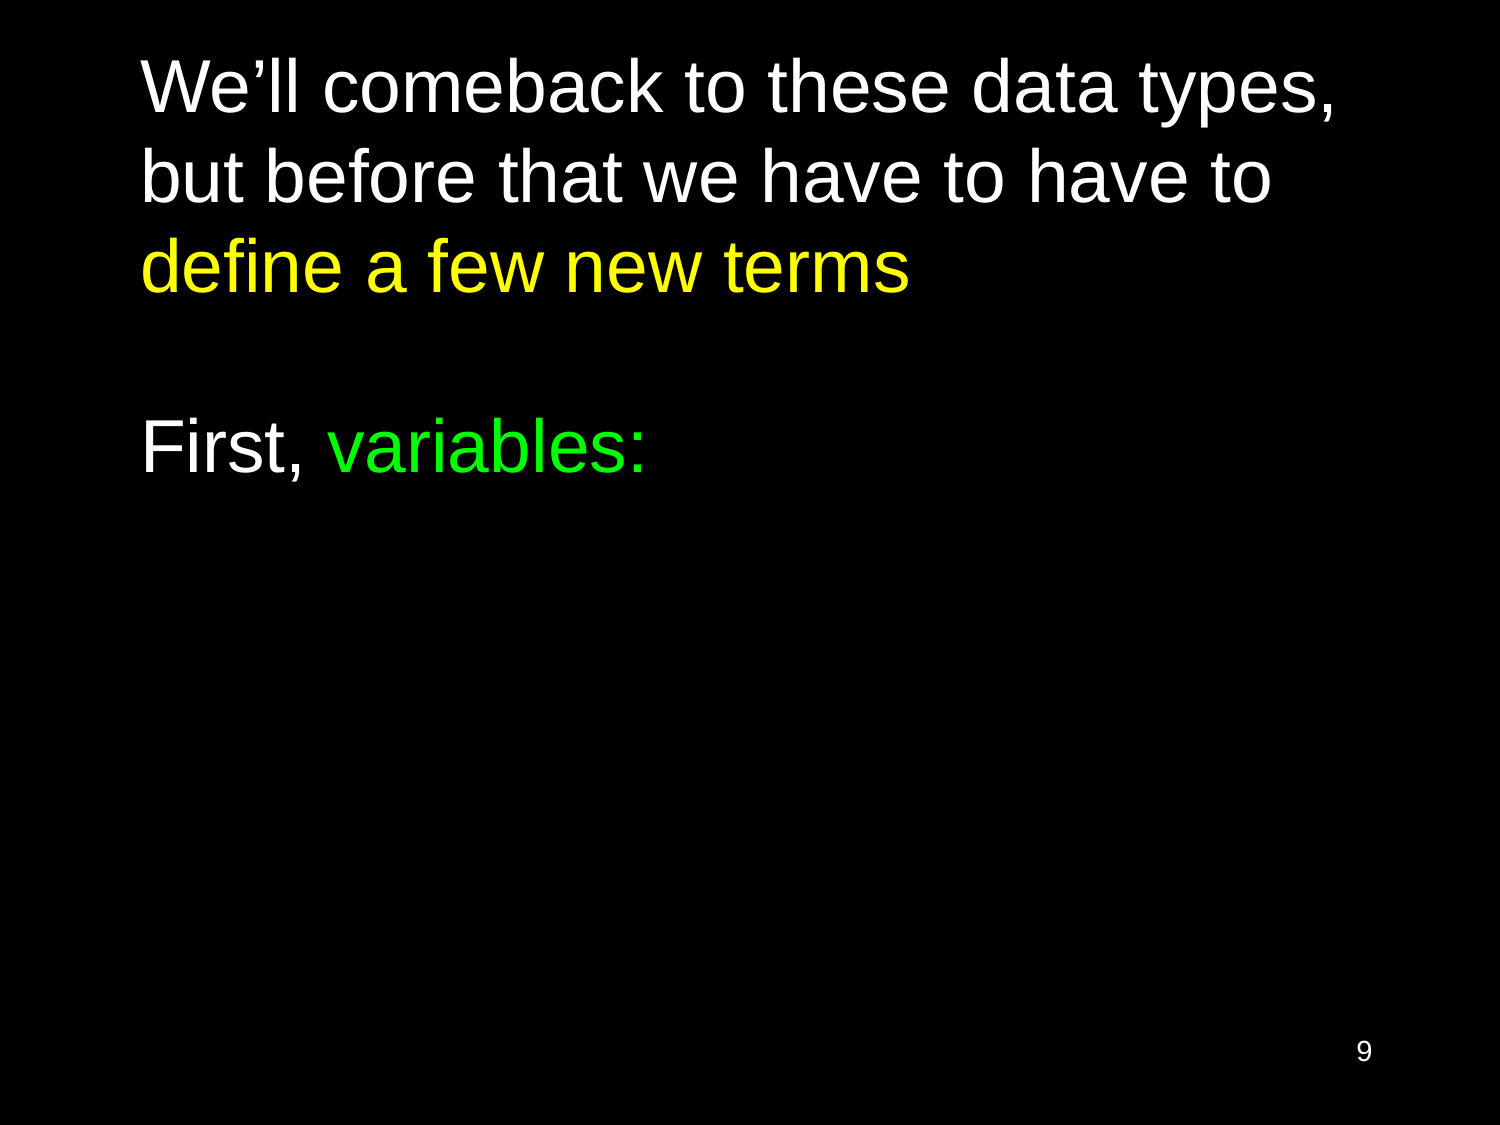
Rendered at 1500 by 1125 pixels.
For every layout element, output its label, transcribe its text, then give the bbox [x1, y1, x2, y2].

title We’ll comeback to these data types, but before that we have to have to define a few new terms First, variables: [125, 24, 1400, 500]
slide_number 9 [1074, 1025, 1388, 1100]
